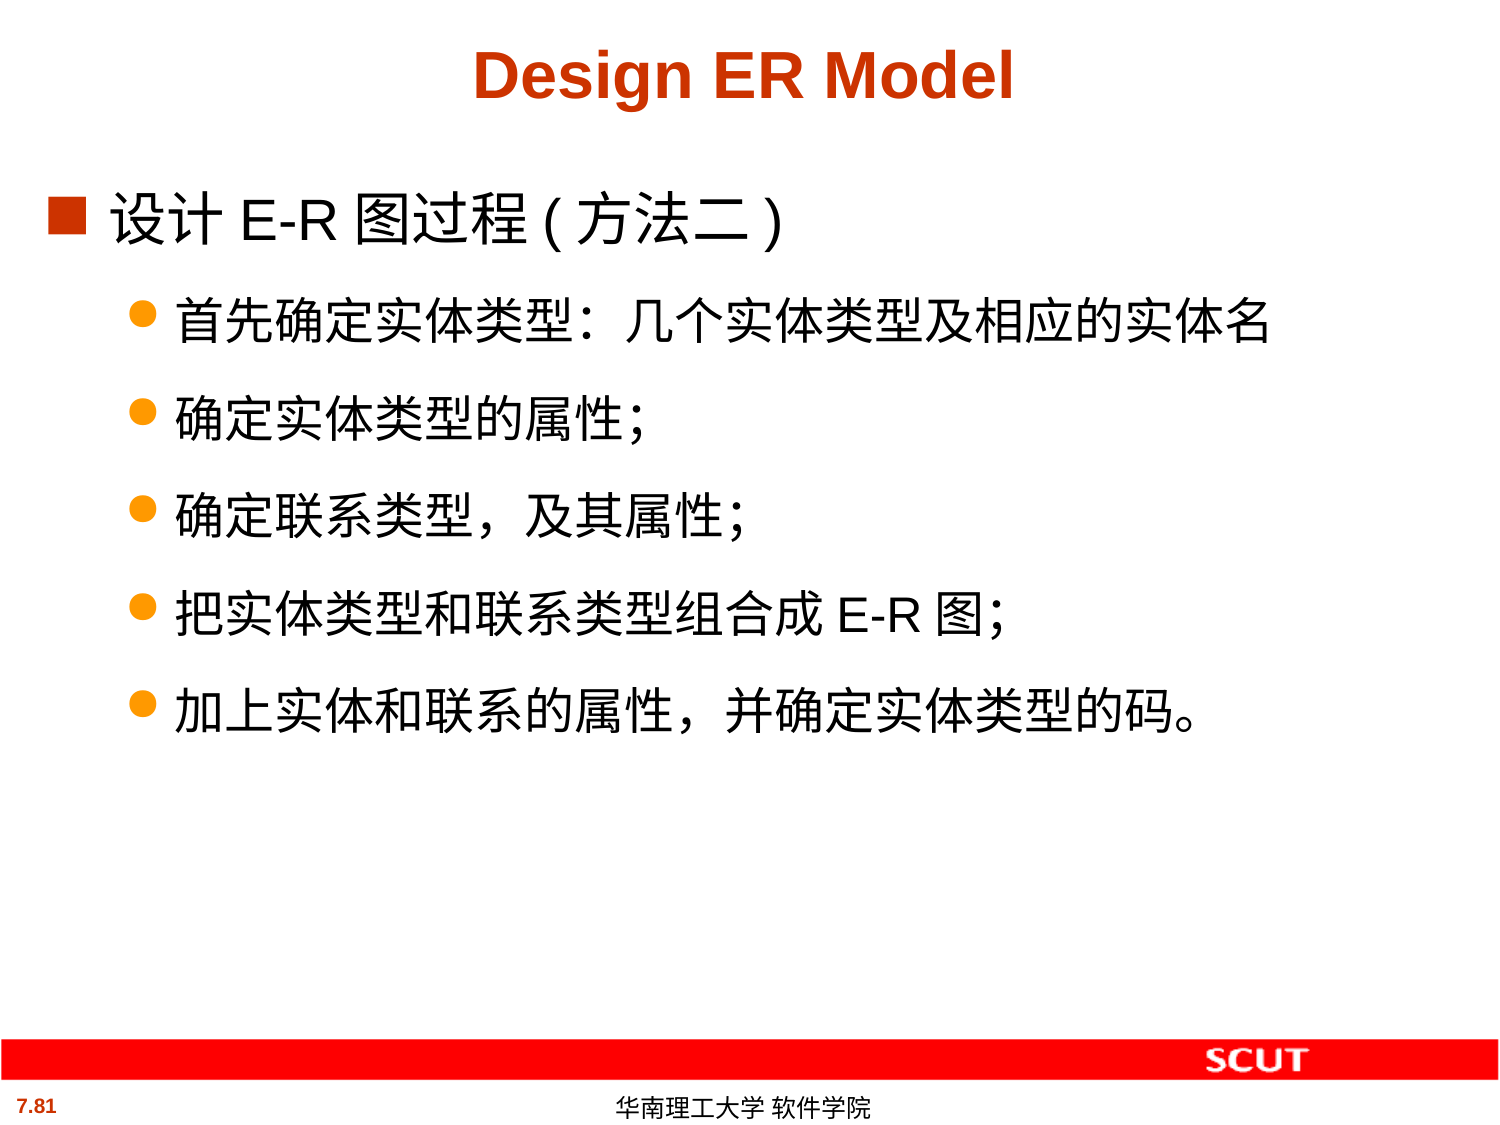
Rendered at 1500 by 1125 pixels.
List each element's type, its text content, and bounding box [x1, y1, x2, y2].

picture [0, 1038, 1500, 1083]
list 设计E-R图过程(方法二) 首先确定实体类型：几个实体类型及相应的实体名 确定实体类型的属性； 确定联系类型，及其属性； 把实体类型和联系类型组合成E-R图； 加上实体和联系的属性，并确定实体类型的码。 [37, 174, 1450, 1038]
title Design ER Model [37, 18, 1452, 120]
